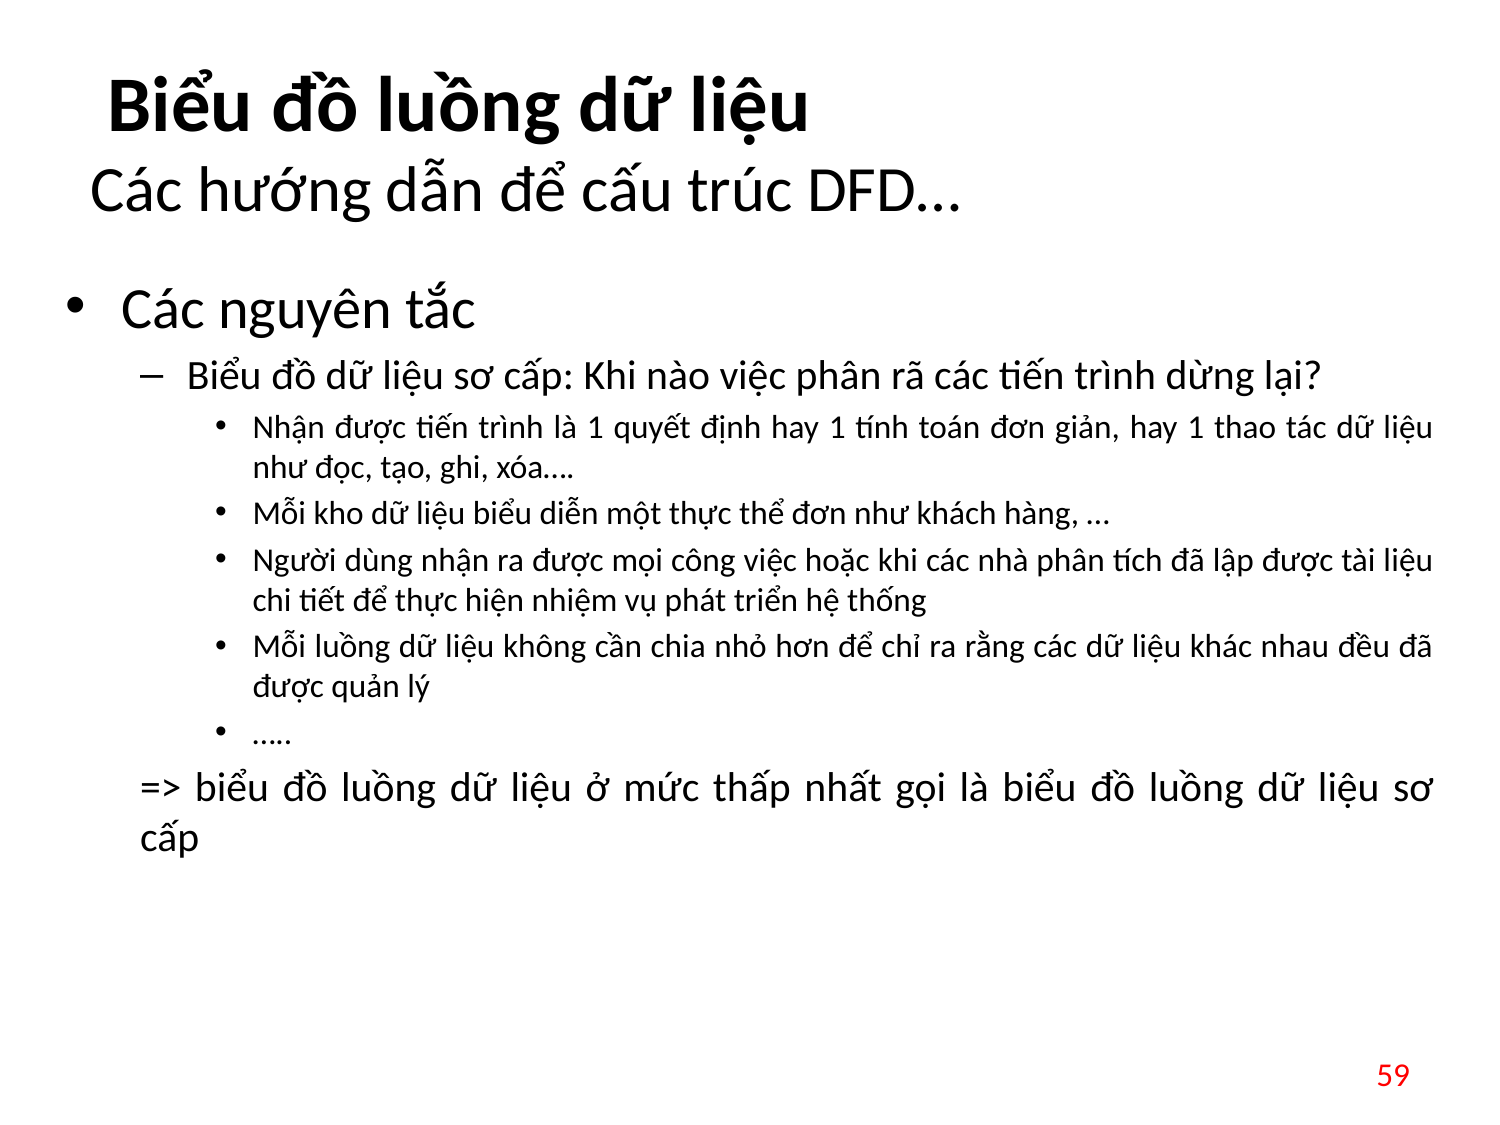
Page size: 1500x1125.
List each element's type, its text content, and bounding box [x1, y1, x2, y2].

slide_number 59 [1074, 1042, 1425, 1103]
list Các nguyên tắc Biểu đồ dữ liệu sơ cấp: Khi nào việc phân rã các tiến trình dừng lại? Nhận được tiến trình là 1 quyết định hay 1 tính toán đơn giản, hay 1 thao tác dữ liệu như đọc, tạo, ghi, xóa…. Mỗi kho dữ liệu biểu diễn một thực thể đơn như khách hàng, … Người dùng nhận ra được mọi công việc hoặc khi các nhà phân tích đã lập được tài liệu chi tiết để thực hiện nhiệm vụ phát triển hệ thống Mỗi luồng dữ liệu không cần chia nhỏ hơn để chỉ ra rằng các dữ liệu khác nhau đều đã được quản lý ….. => biểu đồ luồng dữ liệu ở mức thấp nhất gọi là biểu đồ luồng dữ liệu sơ cấp [50, 262, 1450, 994]
title Biểu đồ luồng dữ liệu Các hướng dẫn để cấu trúc DFD… [75, 45, 1425, 233]
